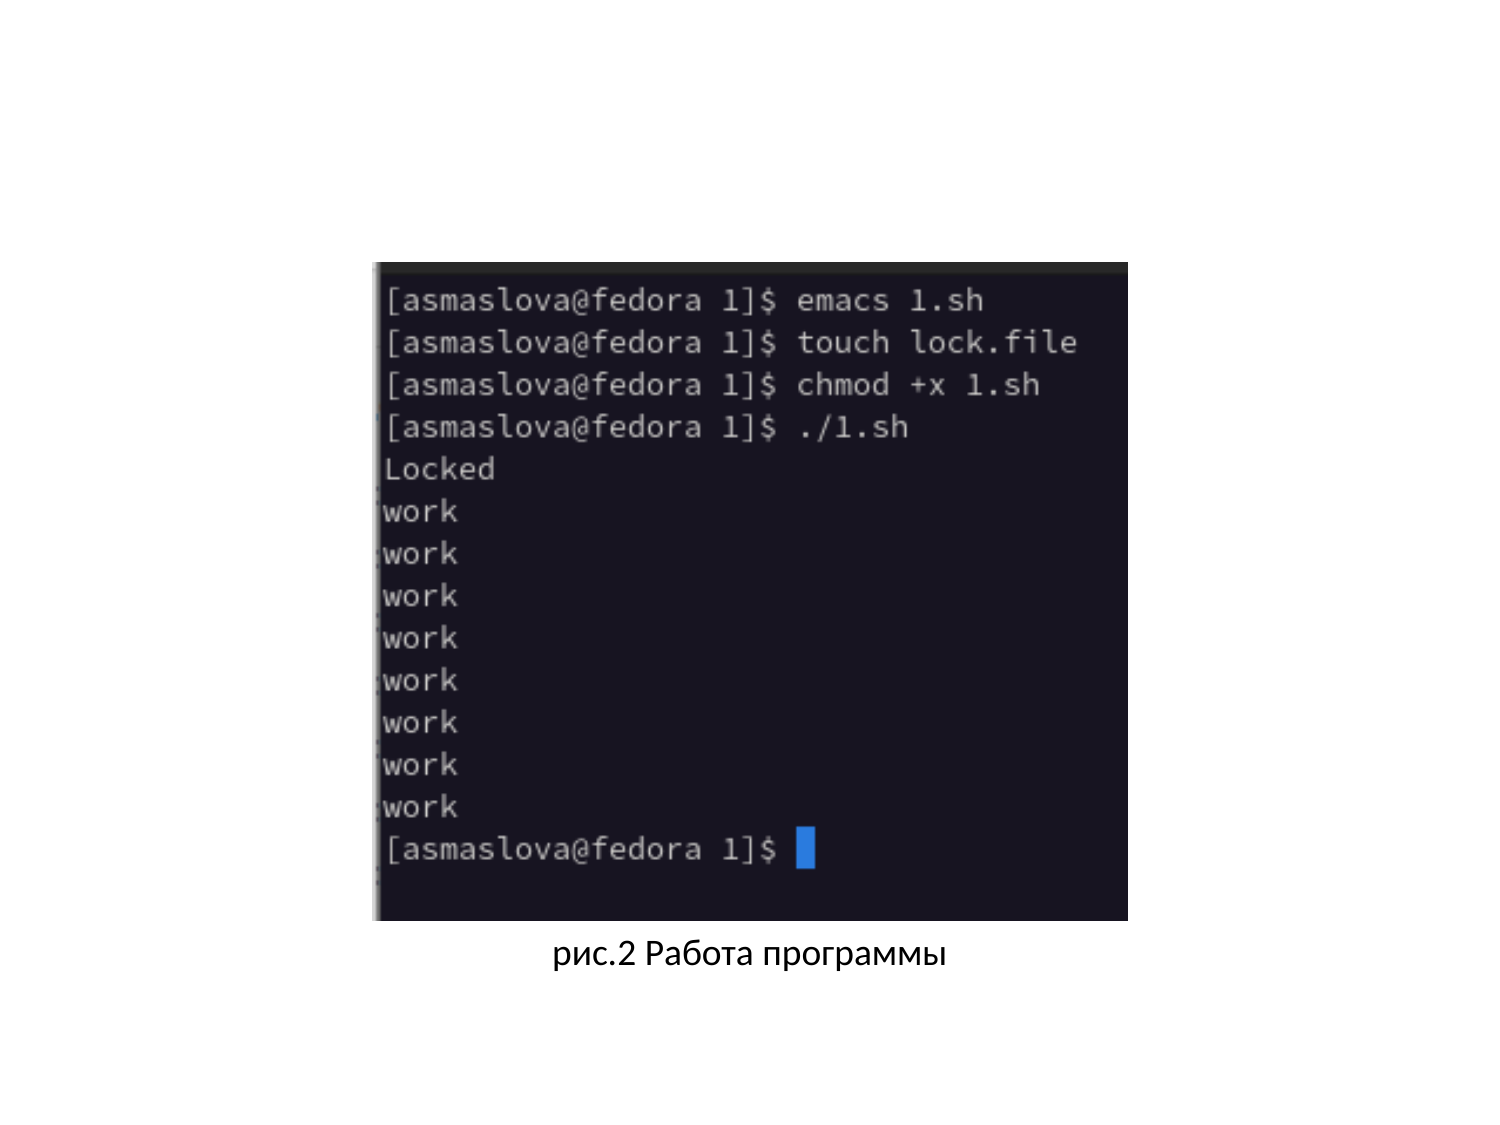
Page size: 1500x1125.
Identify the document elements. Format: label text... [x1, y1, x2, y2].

text_box рис.2 Работа программы [74, 920, 1425, 1005]
picture [372, 262, 1128, 921]
